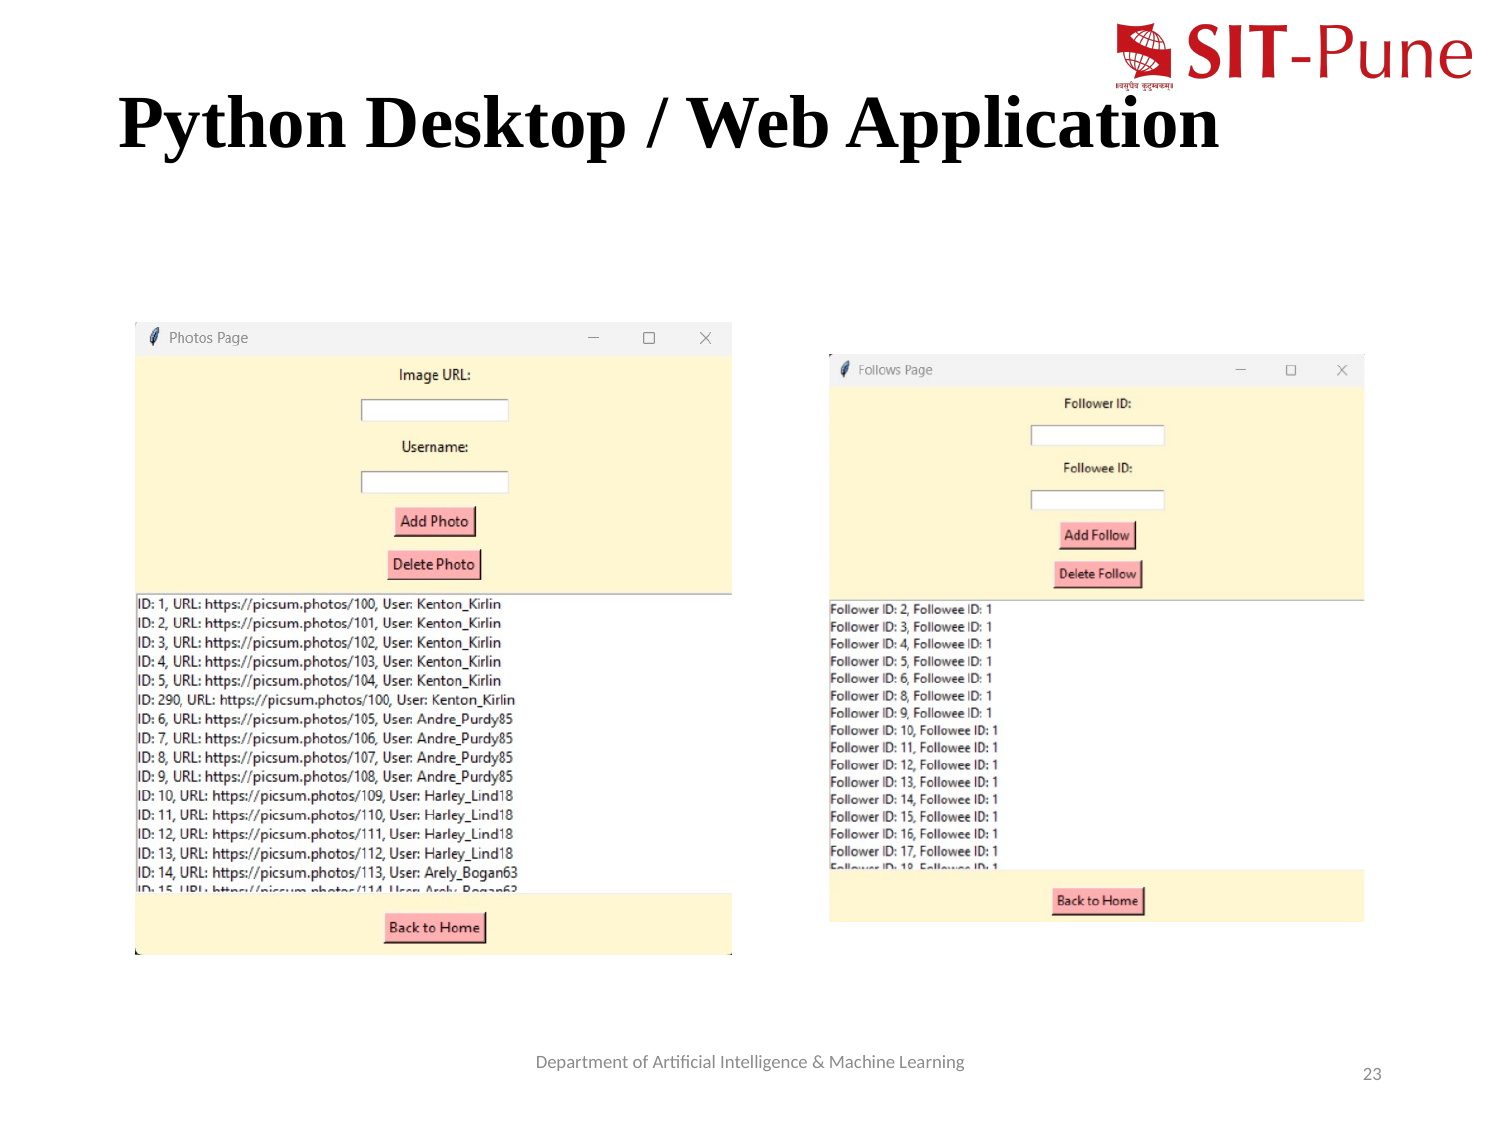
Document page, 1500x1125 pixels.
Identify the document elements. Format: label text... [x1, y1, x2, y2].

footer Department of Artificial Intelligence & Machine Learning [496, 1042, 1004, 1103]
picture [135, 322, 732, 955]
title Python Desktop / Web Application [103, 59, 1397, 278]
slide_number 23 [1059, 1042, 1397, 1103]
picture [1116, 23, 1472, 91]
picture [829, 354, 1365, 922]
